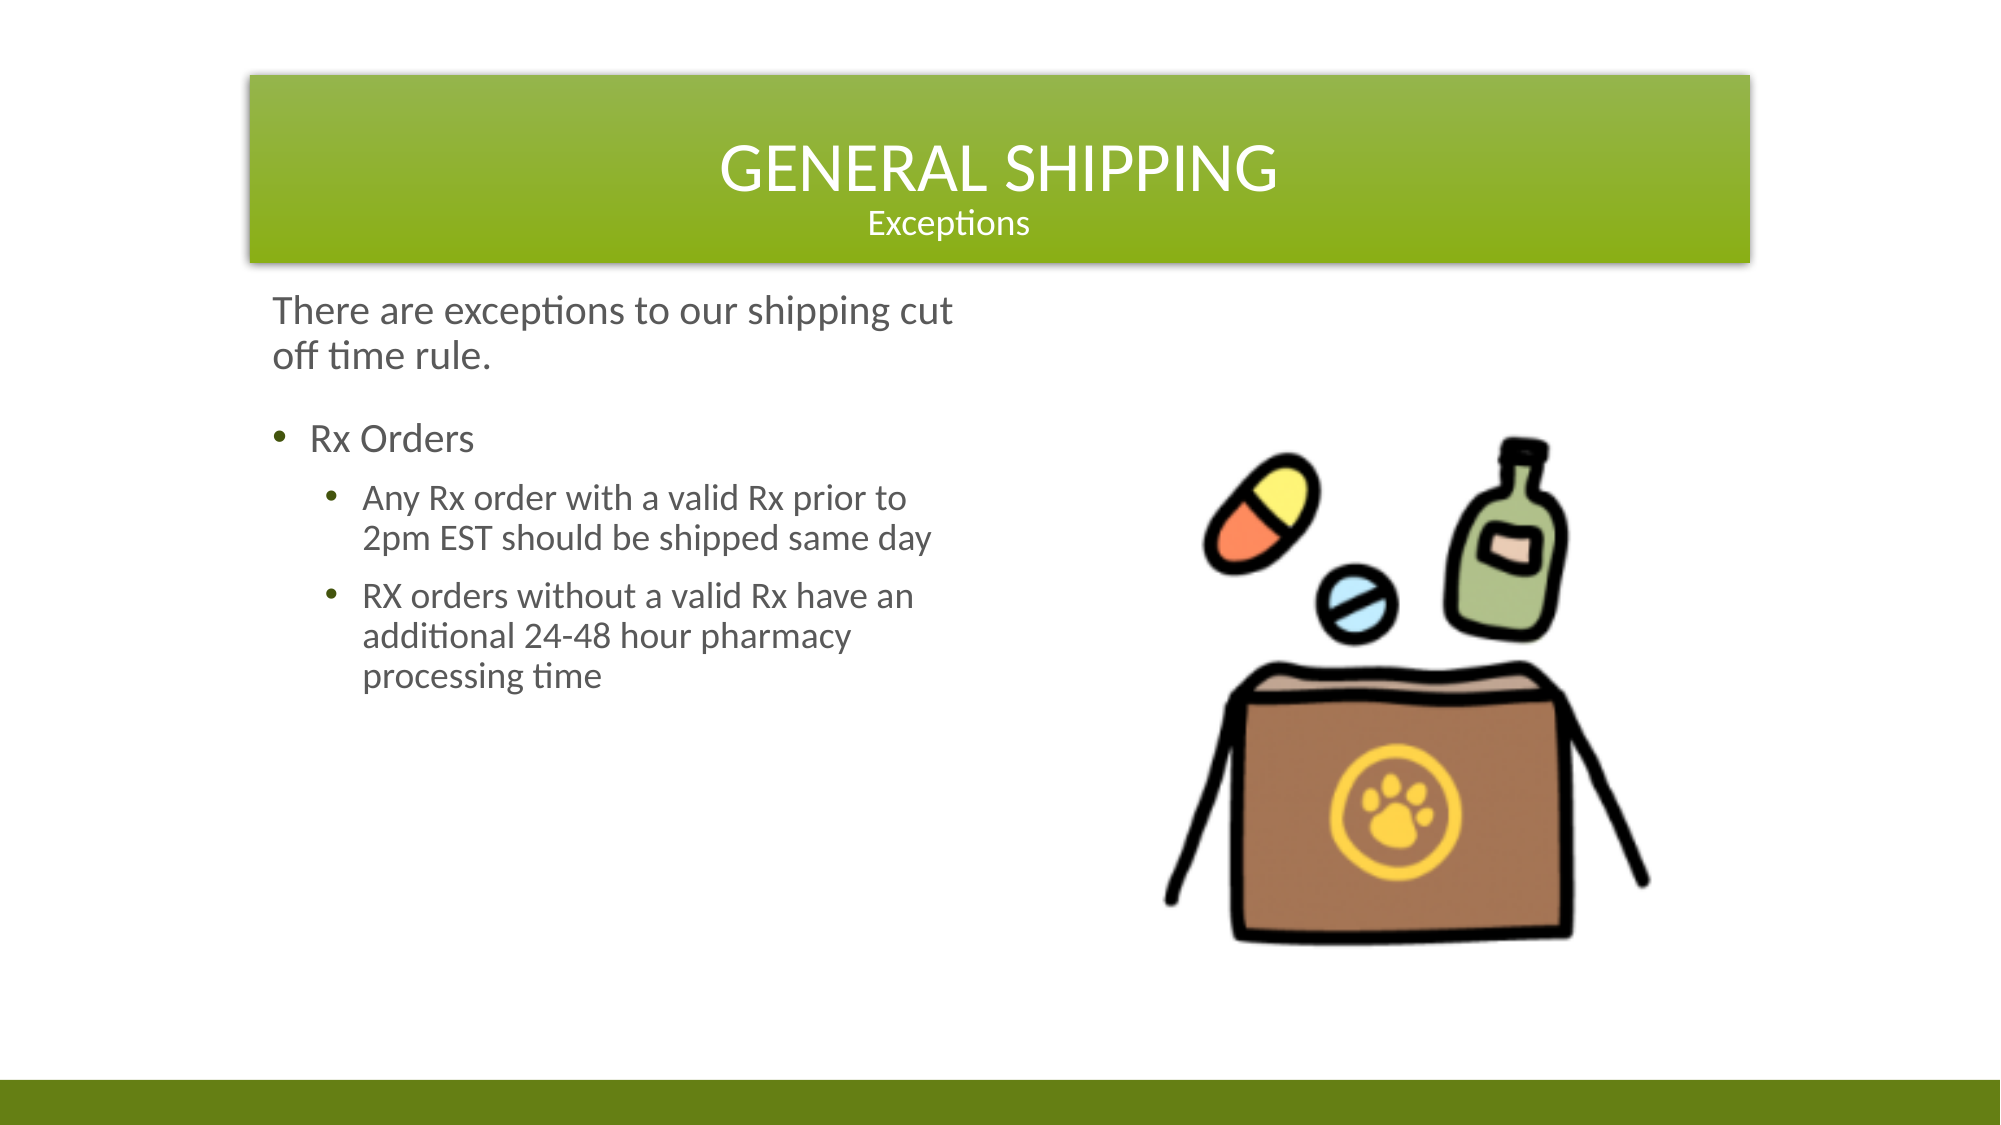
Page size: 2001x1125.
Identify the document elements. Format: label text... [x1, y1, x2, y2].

text_box Exceptions [852, 190, 1528, 251]
list There are exceptions to our shipping cut off time rule. Rx Orders Any Rx order with a valid Rx prior to 2pm EST should be shipped same day RX orders without a valid Rx have an additional 24-48 hour pharmacy processing time [249, 281, 988, 1014]
title General Shipping [249, 75, 1750, 263]
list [1155, 412, 1675, 983]
